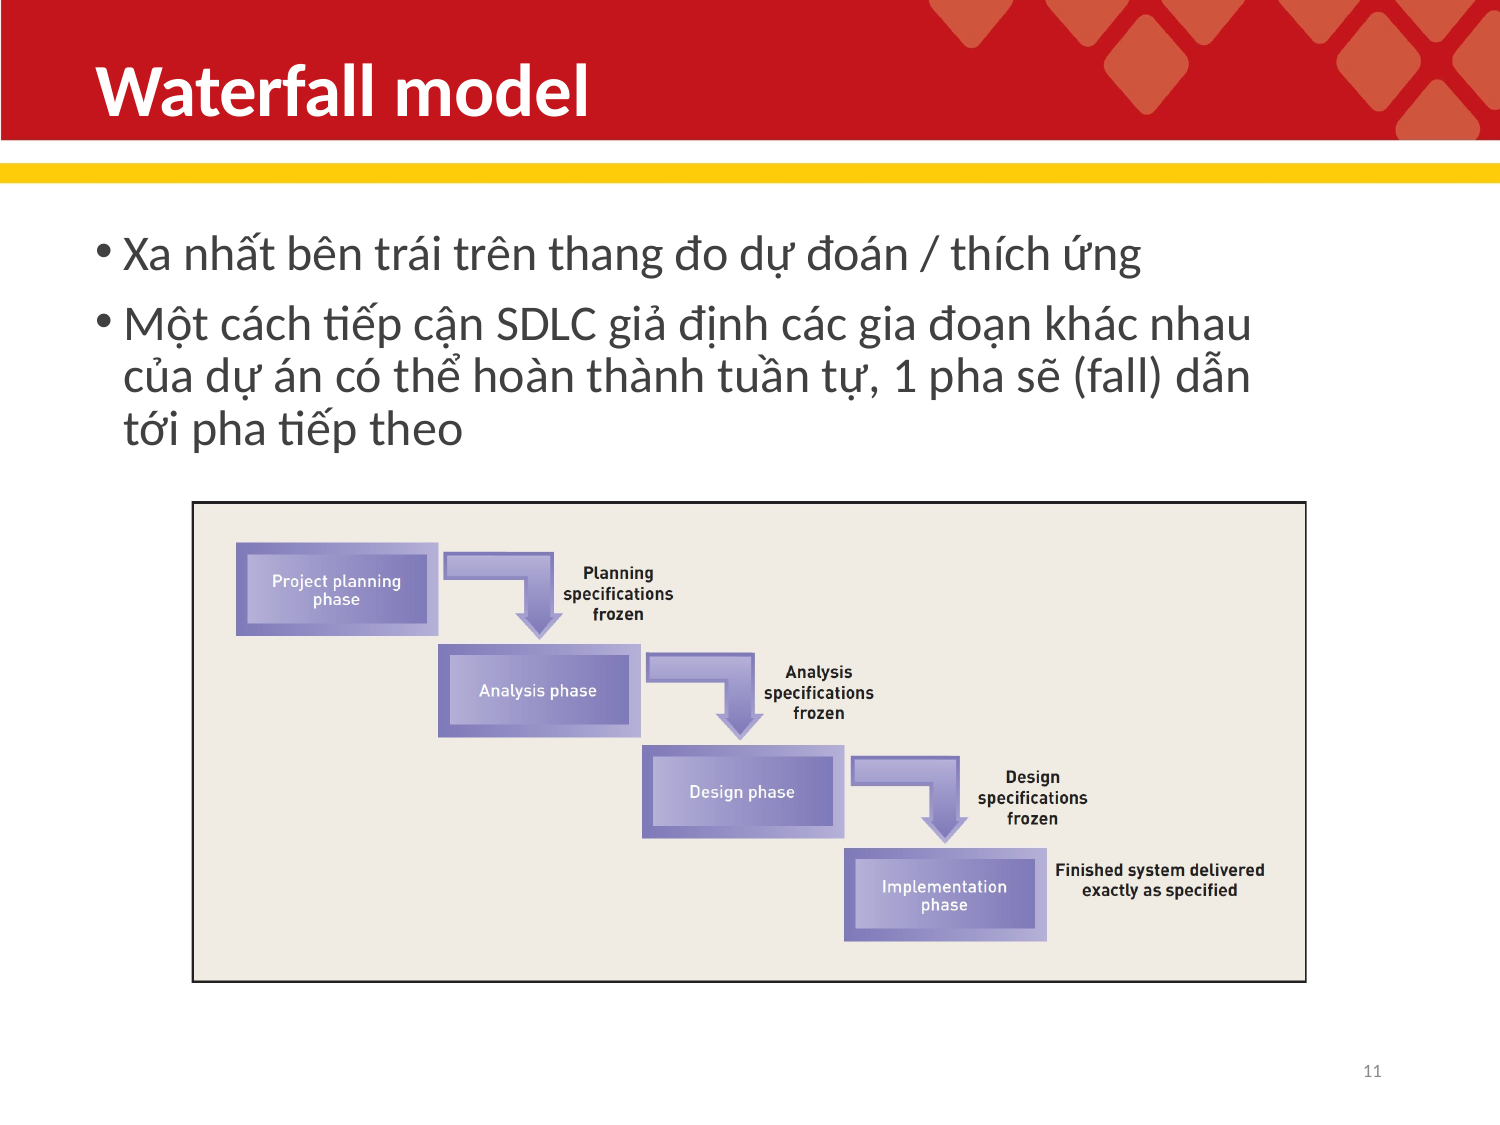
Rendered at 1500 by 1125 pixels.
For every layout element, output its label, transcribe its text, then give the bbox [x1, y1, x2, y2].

title Waterfall model [93, 39, 600, 206]
text_box [191, 501, 1307, 983]
text_box Xa nhất bên trái trên thang đo dự đoán / thích ứng Một cách tiếp cận SDLC giả định các gia đoạn khác nhau của dự án có thể hoàn thành tuần tự, 1 pha sẽ (fall) dẫn tới pha tiếp theo [93, 206, 1283, 457]
picture [0, 0, 1500, 185]
slide_number 11 [1356, 1058, 1389, 1125]
